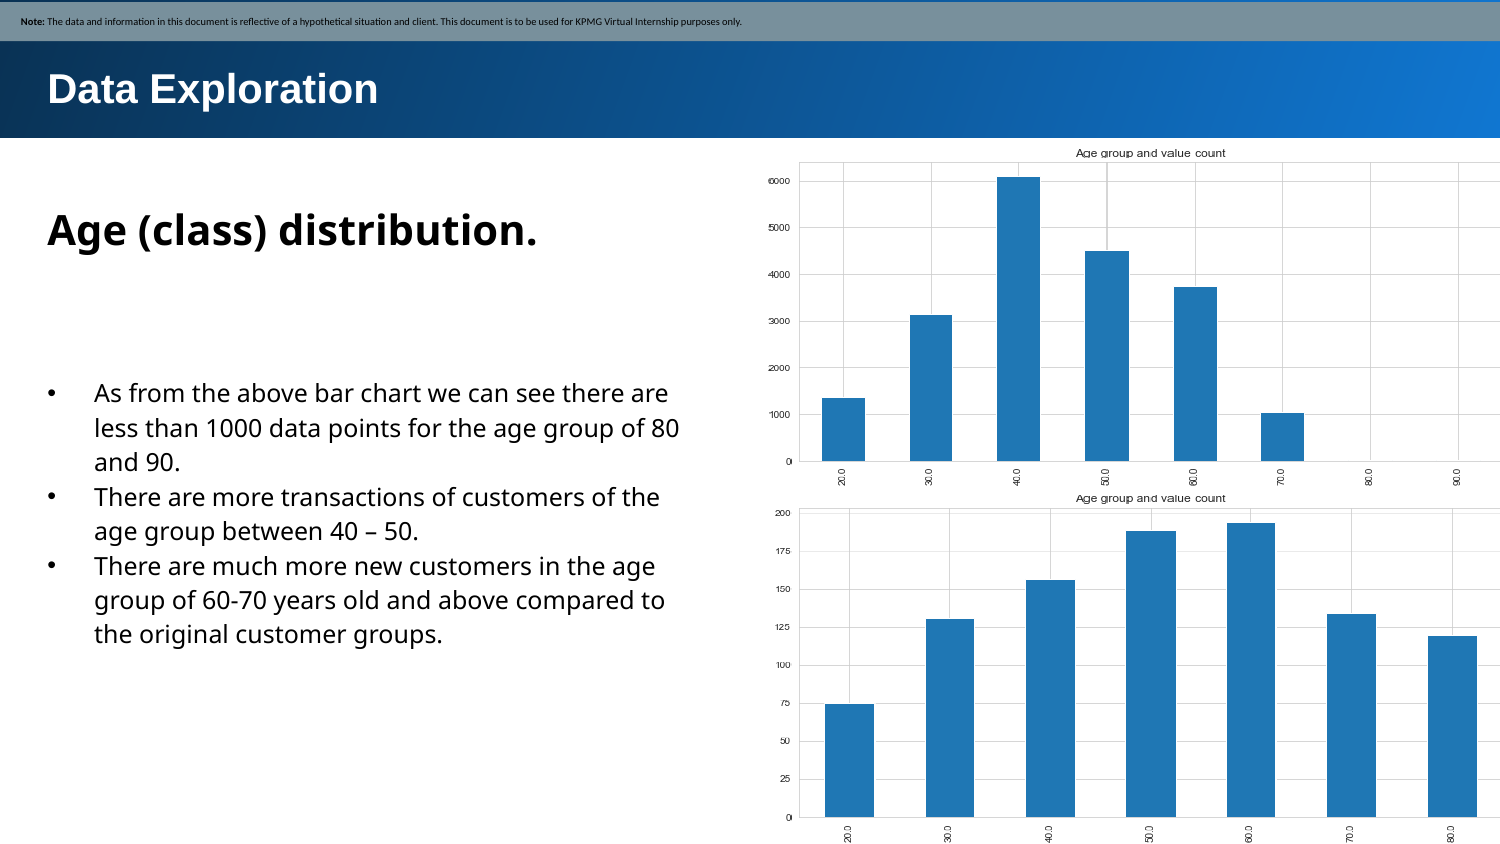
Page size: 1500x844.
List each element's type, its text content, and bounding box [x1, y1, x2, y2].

picture [686, 113, 1500, 844]
text_box Note: The data and information in this document is reflective of a hypothetical situation and client. This document is to be used for KPMG Virtual Internship purposes only. [0, 2, 1500, 42]
text_box [0, 42, 1500, 138]
text_box Data Exploration [32, 46, 1438, 127]
text_box Age (class) distribution. [32, 180, 680, 269]
text_box As from the above bar chart we can see there are less than 1000 data points for the age group of 80 and 90. There are more transactions of customers of the age group between 40 – 50. There are much more new customers in the age group of 60-70 years old and above compared to the original customer groups. [32, 358, 680, 699]
